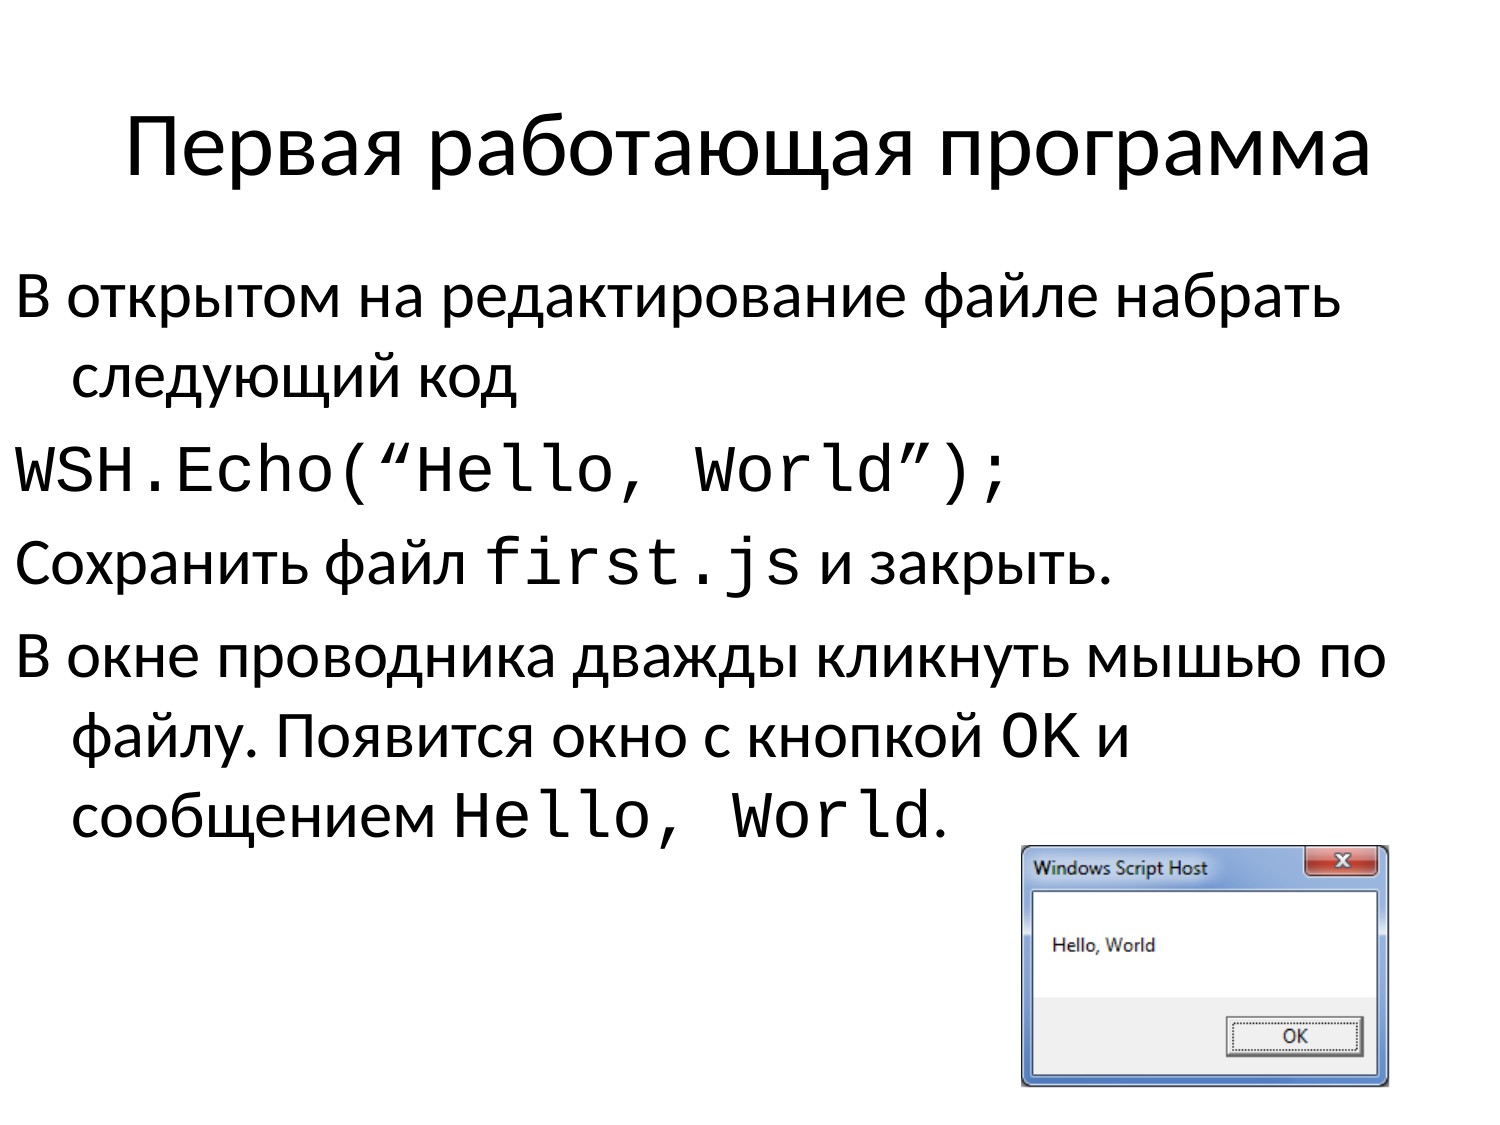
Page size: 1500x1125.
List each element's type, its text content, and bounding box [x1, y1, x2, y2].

title Первая работающая программа [75, 45, 1425, 233]
picture [1021, 845, 1394, 1092]
list В открытом на редактирование файле набрать следующий код WSH.Echo(“Hello, World”); Сохранить файл first.js и закрыть. В окне проводника дважды кликнуть мышью по файлу. Появится окно с кнопкой OK и сообщением Hello, World. [0, 243, 1500, 1125]
